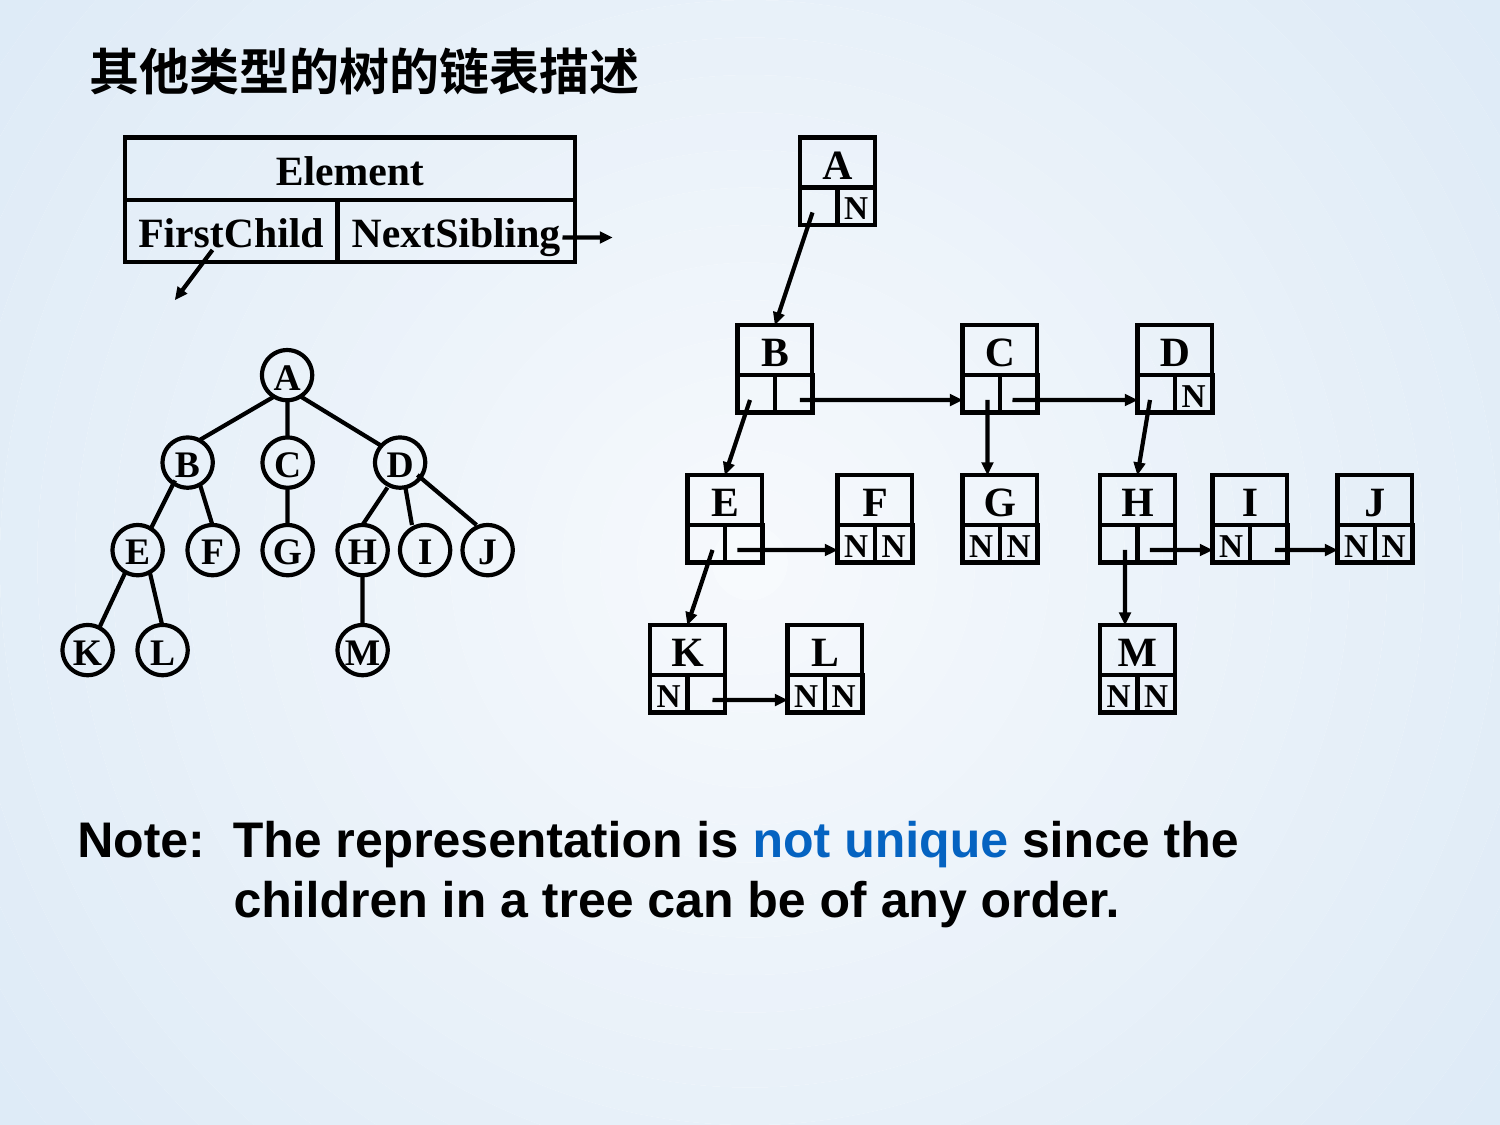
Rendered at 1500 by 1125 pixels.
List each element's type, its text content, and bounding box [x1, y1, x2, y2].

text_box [649, 137, 1413, 713]
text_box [124, 137, 613, 300]
text_box 其他类型的树的链表描述 [75, 32, 901, 108]
text_box Note: The representation is not unique since the children in a tree can be of any order. [62, 799, 1363, 935]
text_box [62, 349, 513, 676]
